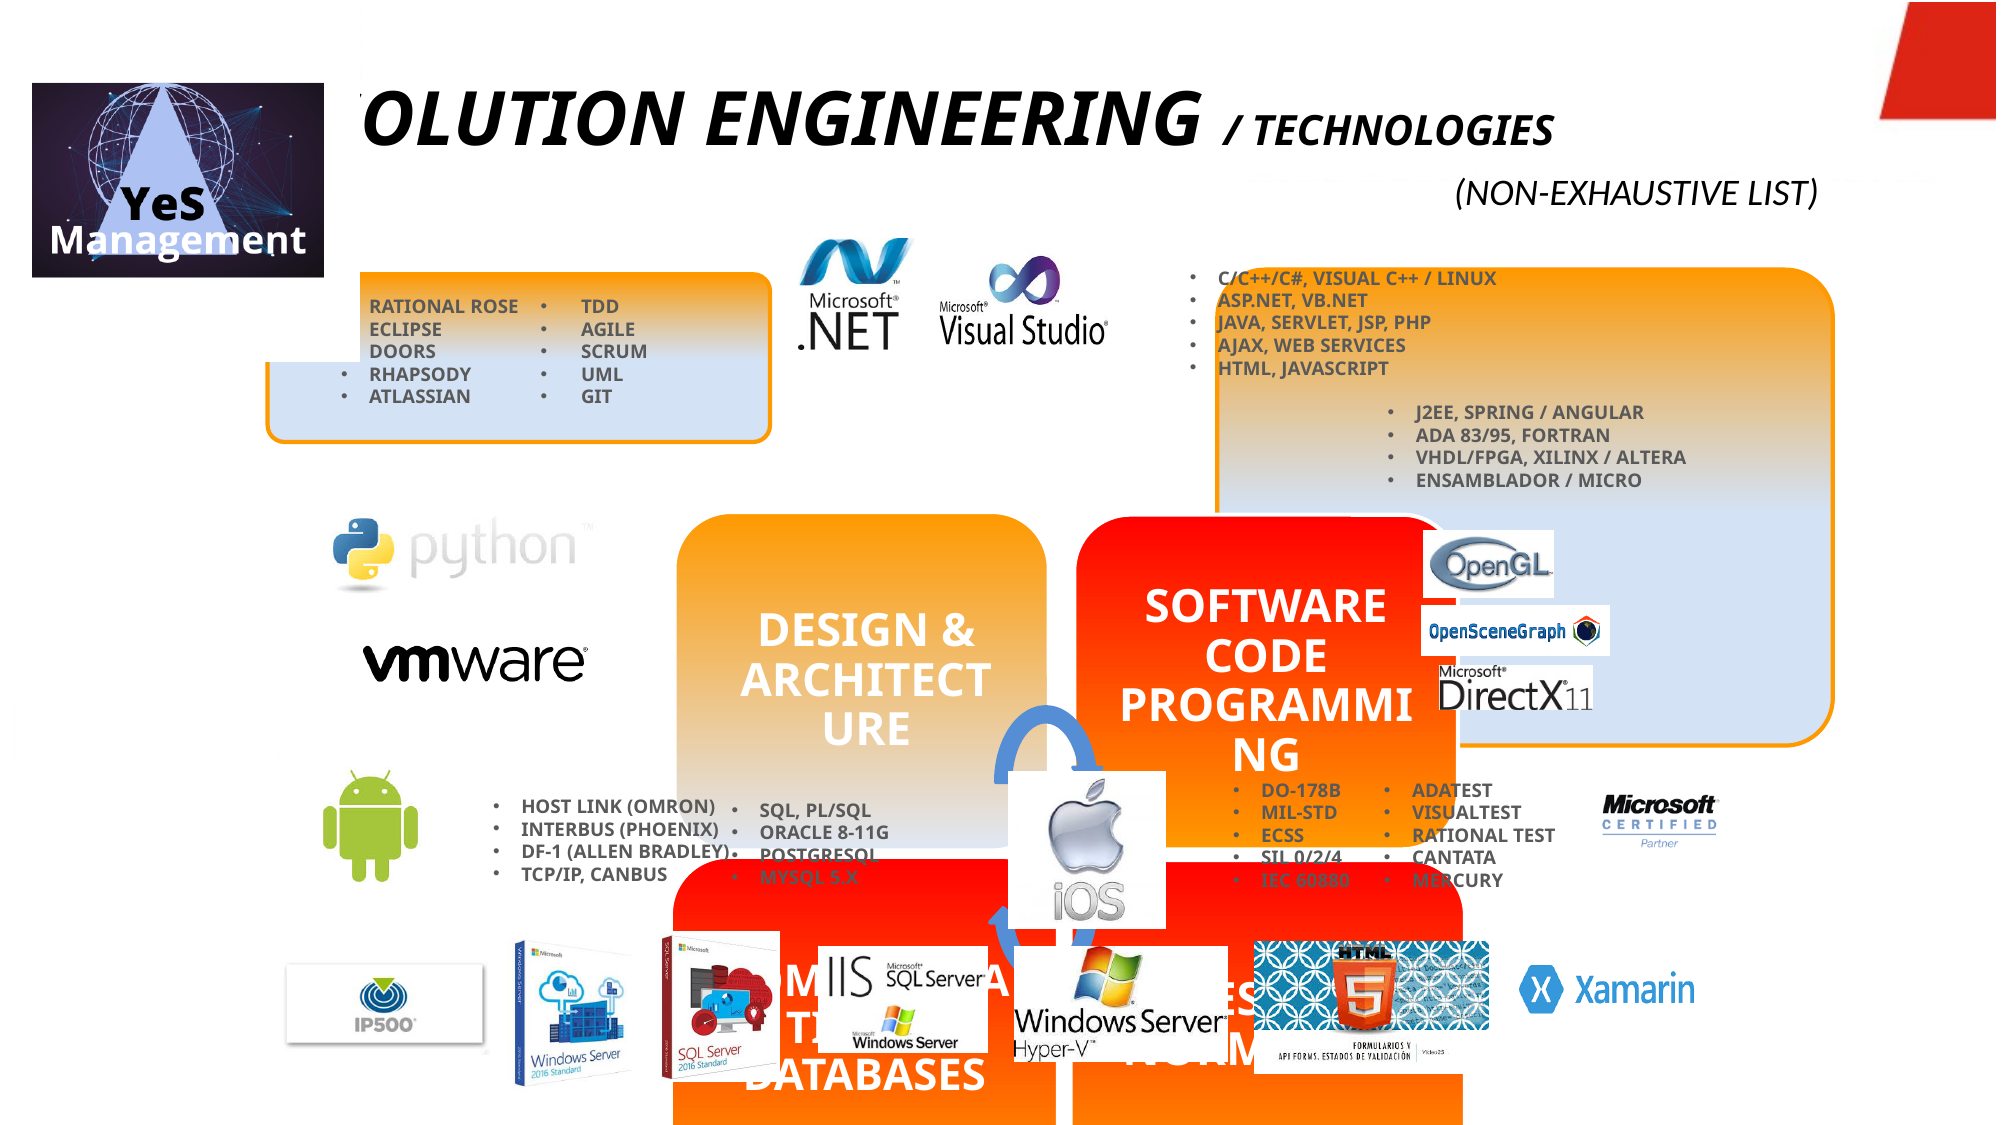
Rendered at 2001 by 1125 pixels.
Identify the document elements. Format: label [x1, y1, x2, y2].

picture [0, 0, 1997, 1125]
text_box [267, 369, 294, 443]
text_box [299, 227, 1776, 940]
